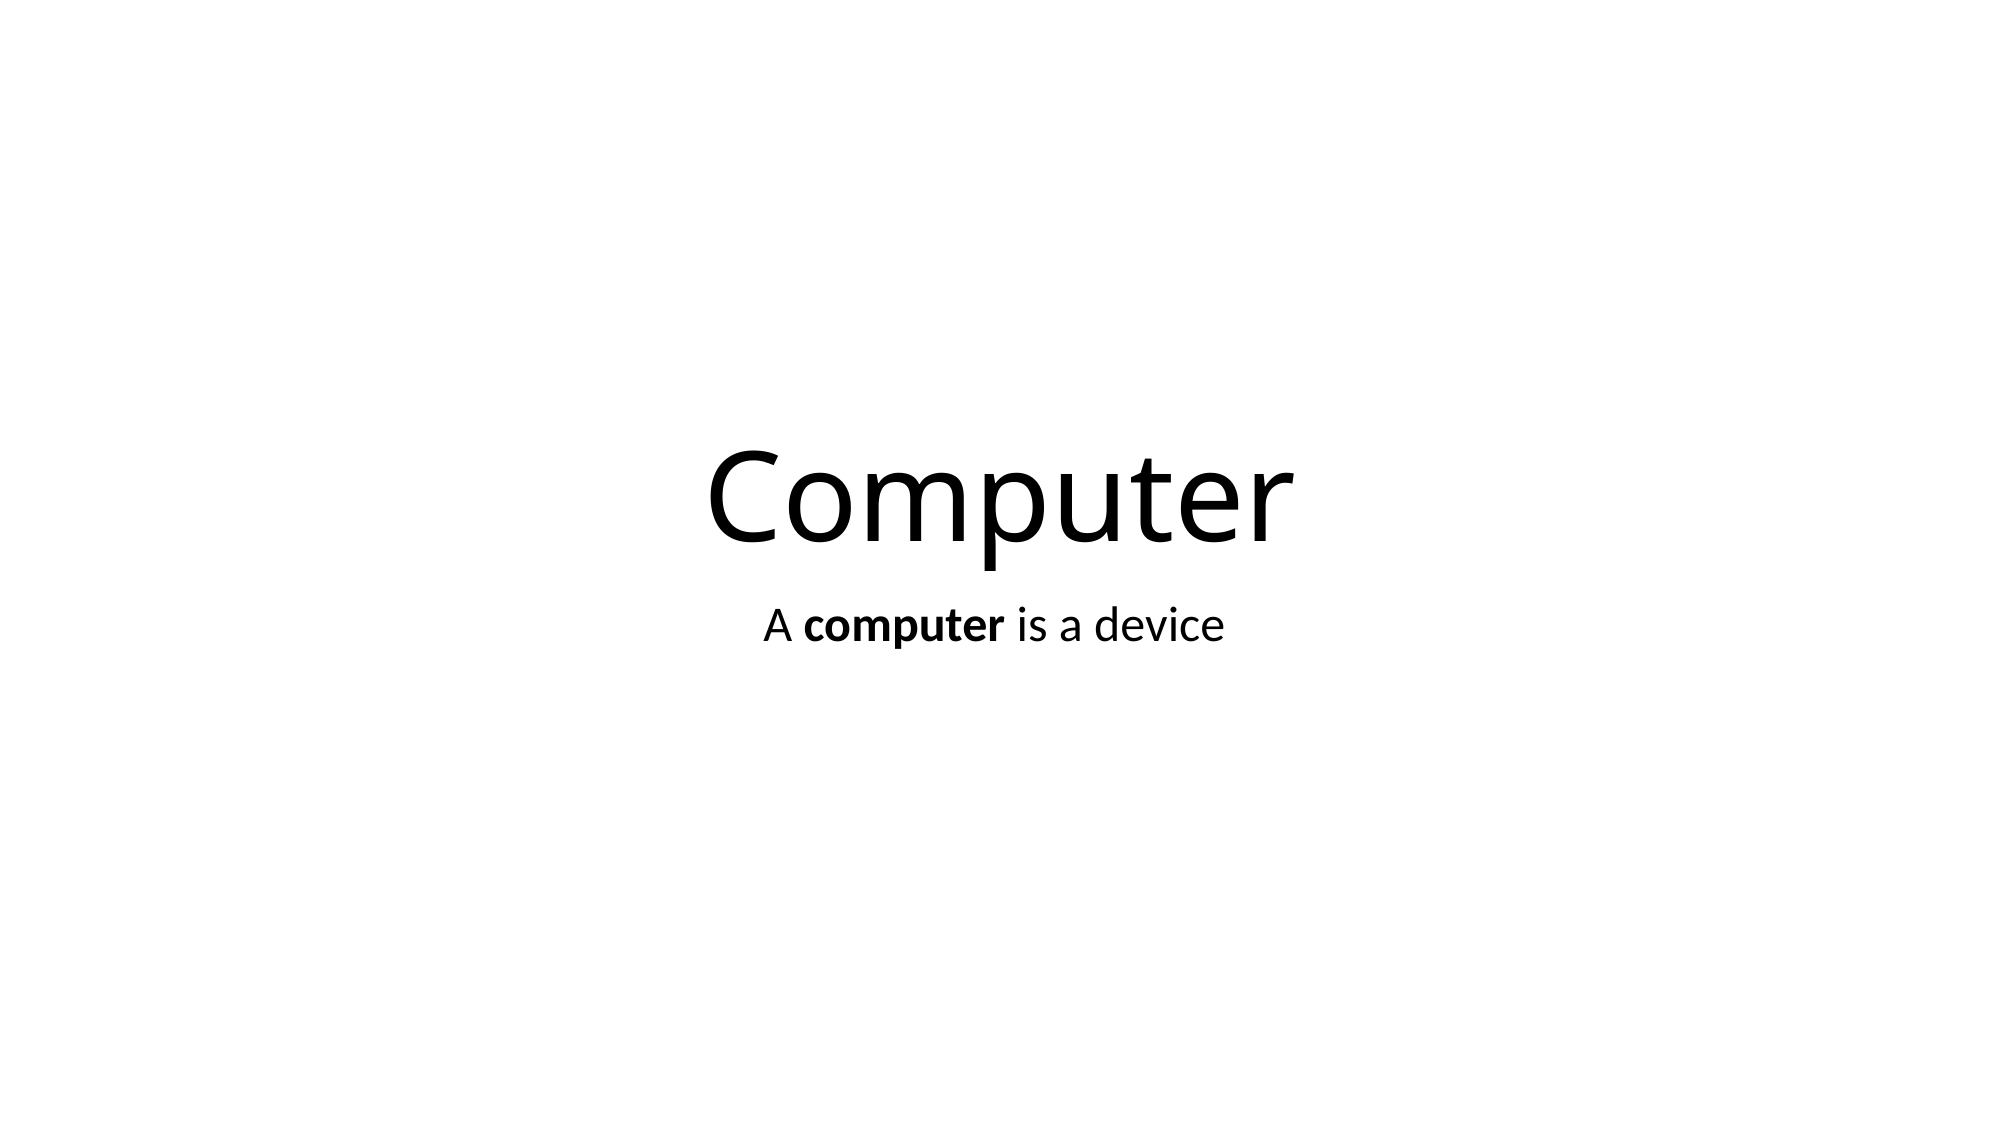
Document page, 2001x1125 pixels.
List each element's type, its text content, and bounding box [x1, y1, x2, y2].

subtitle A computer is a device [249, 590, 1750, 863]
title Computer [249, 184, 1750, 576]
